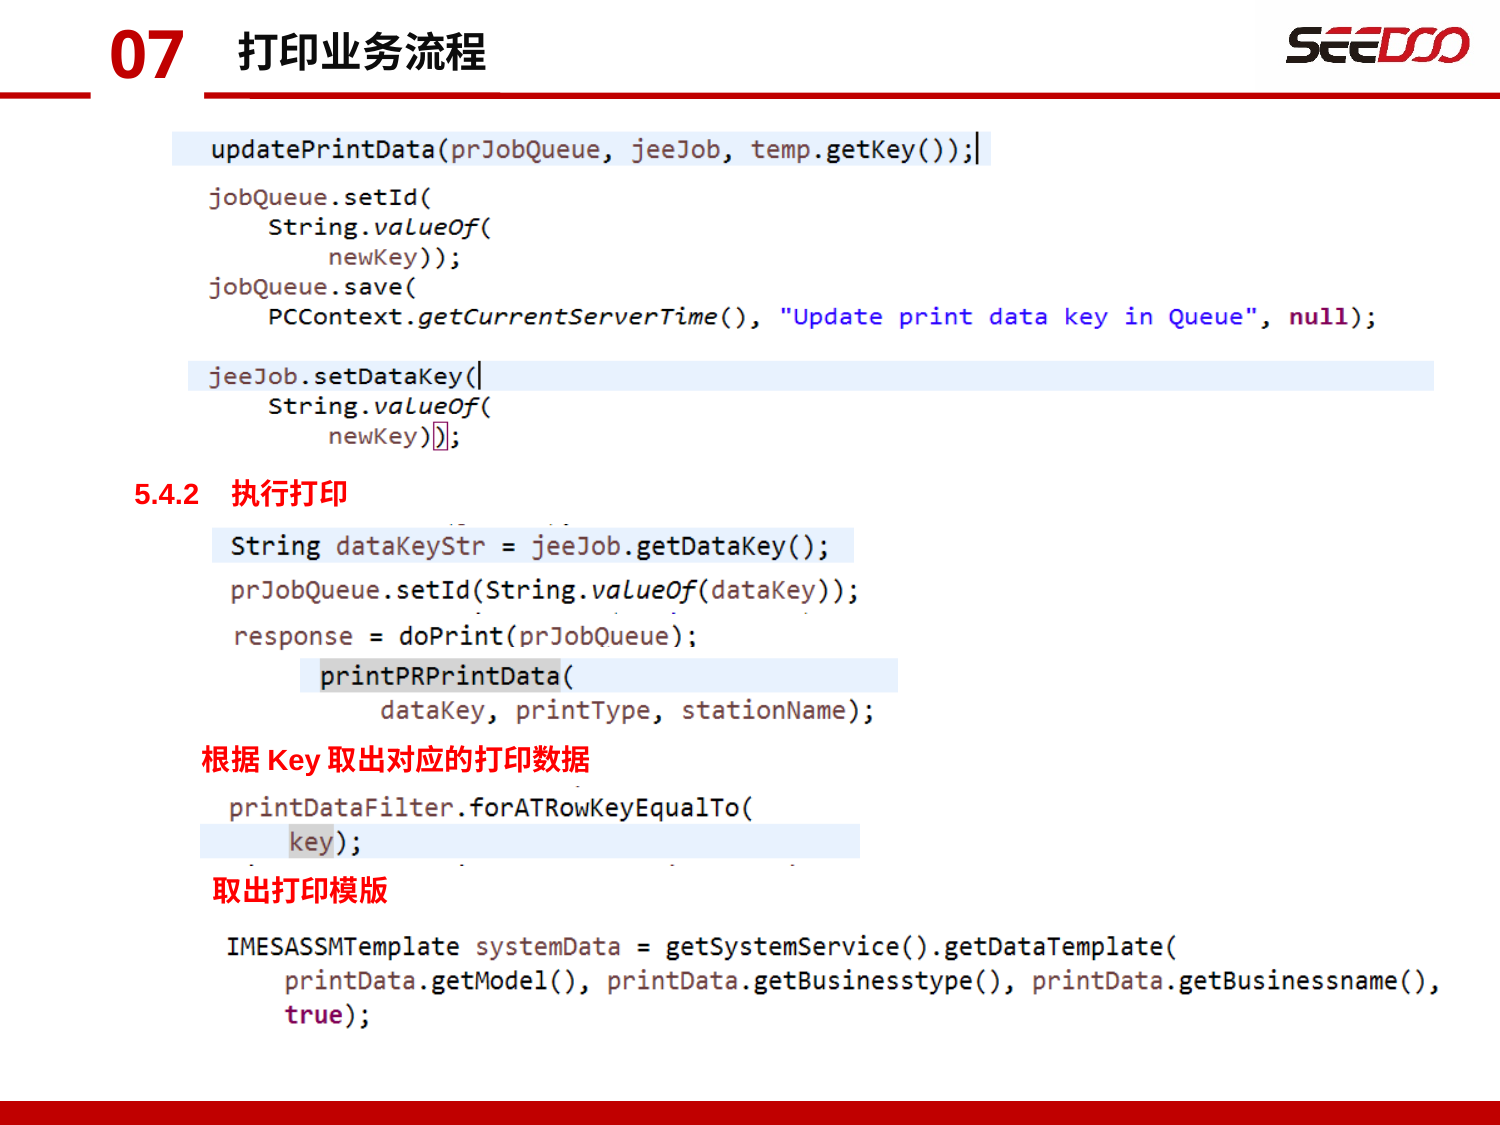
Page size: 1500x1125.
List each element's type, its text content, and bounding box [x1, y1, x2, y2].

picture [1254, 0, 1500, 91]
picture [199, 524, 898, 738]
picture [200, 786, 860, 866]
text_box [0, 1101, 1500, 1125]
text_box 07 [90, 4, 205, 101]
text_box 打印业务流程 [221, 18, 699, 84]
text_box 根据Key取出对应的打印数据 [187, 734, 606, 784]
picture [171, 127, 1434, 478]
picture [209, 930, 1468, 1035]
text_box 取出打印模版 [198, 872, 404, 915]
text_box 5.4.2 执行打印 [119, 467, 364, 518]
